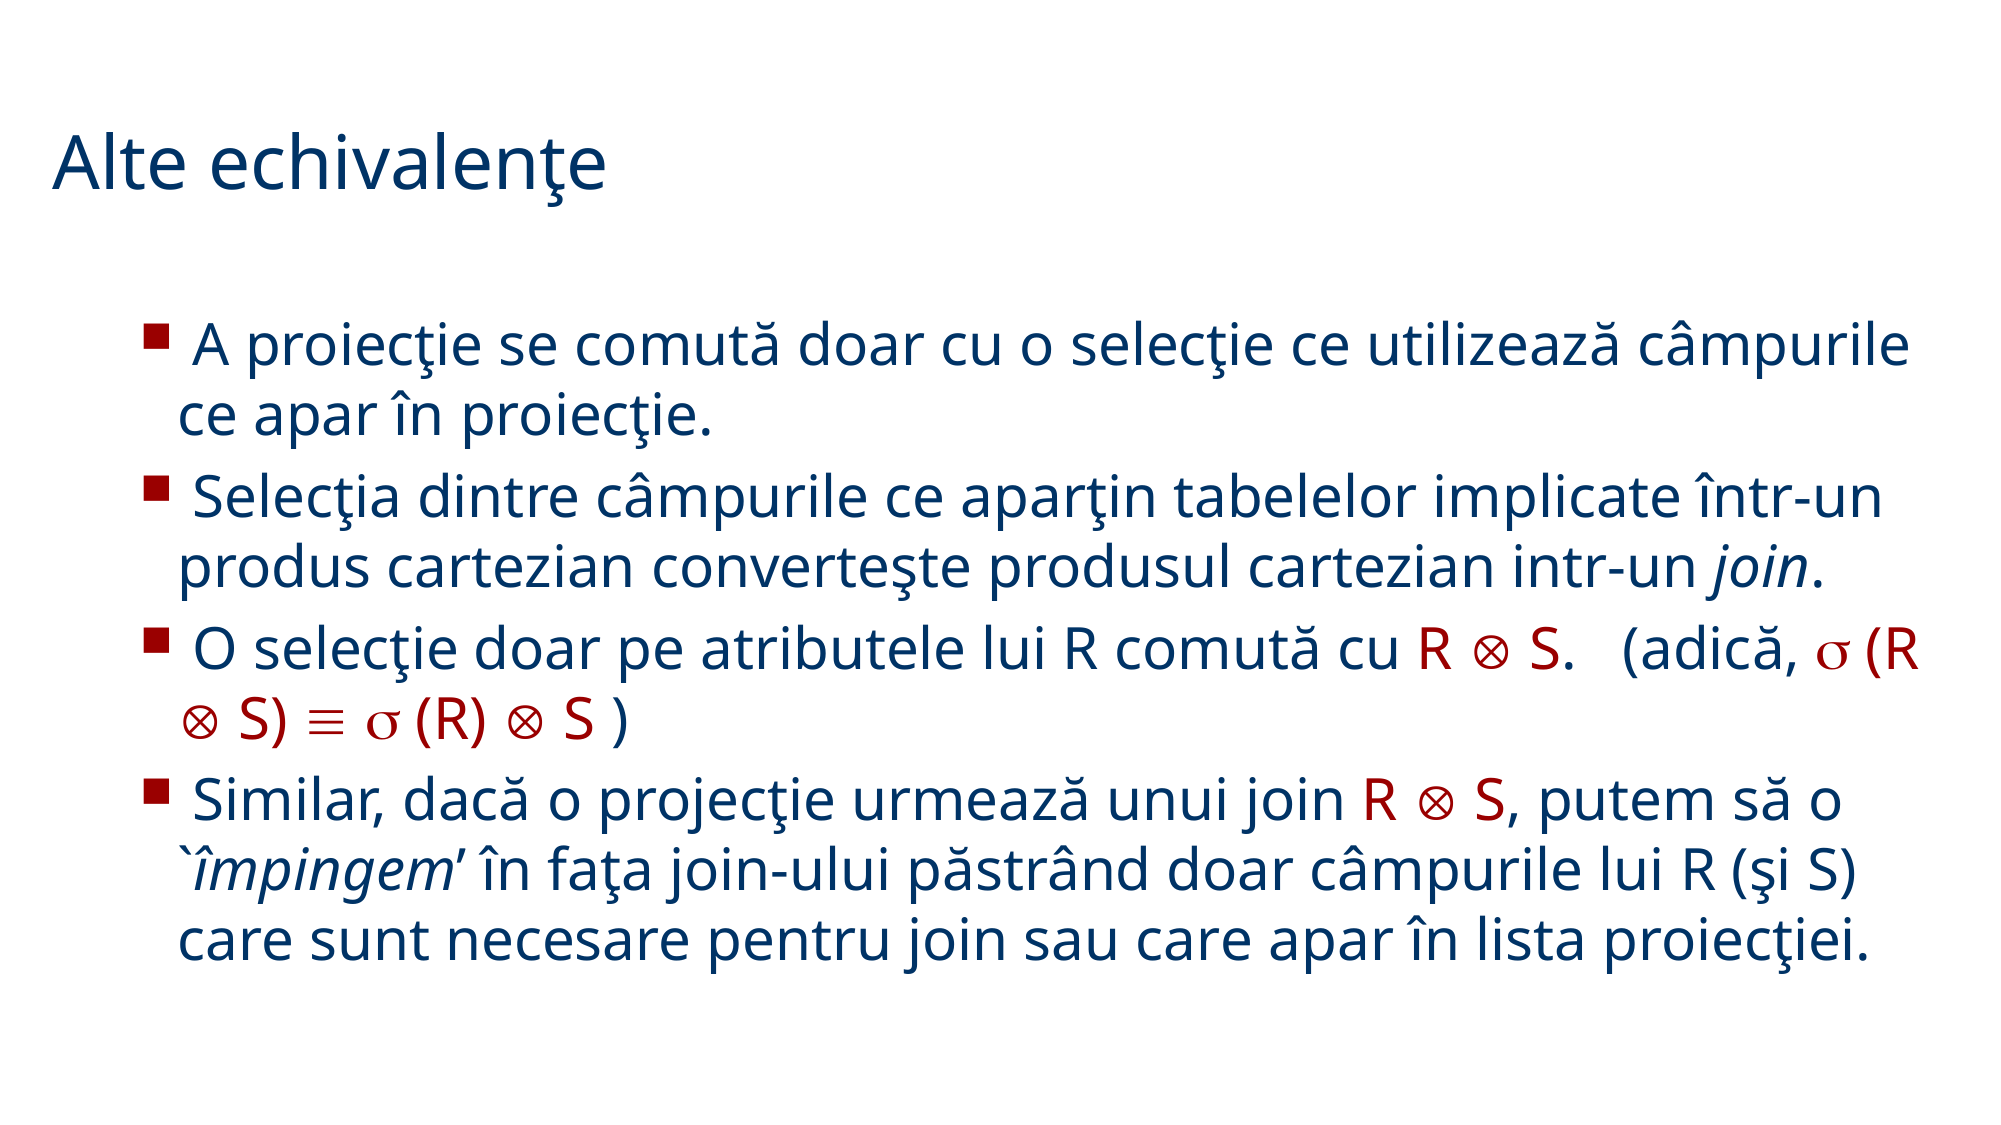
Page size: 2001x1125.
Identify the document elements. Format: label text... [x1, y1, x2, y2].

title Alte echivalenţe [37, 106, 1750, 213]
subtitle A proiecţie se comută doar cu o selecţie ce utilizează câmpurile ce apar în proiecţie. Selecţia dintre câmpurile ce aparţin tabelelor implicate într-un produs cartezian converteşte produsul cartezian intr-un join. O selecţie doar pe atributele lui R comută cu R  S. (adică,  (R  S)   (R)  S ) Similar, dacă o projecţie urmează unui join R  S, putem să o `împingem’ în faţa join-ului păstrând doar câmpurile lui R (şi S) care sunt necesare pentru join sau care apar în lista proiecţiei. [125, 299, 1988, 1075]
